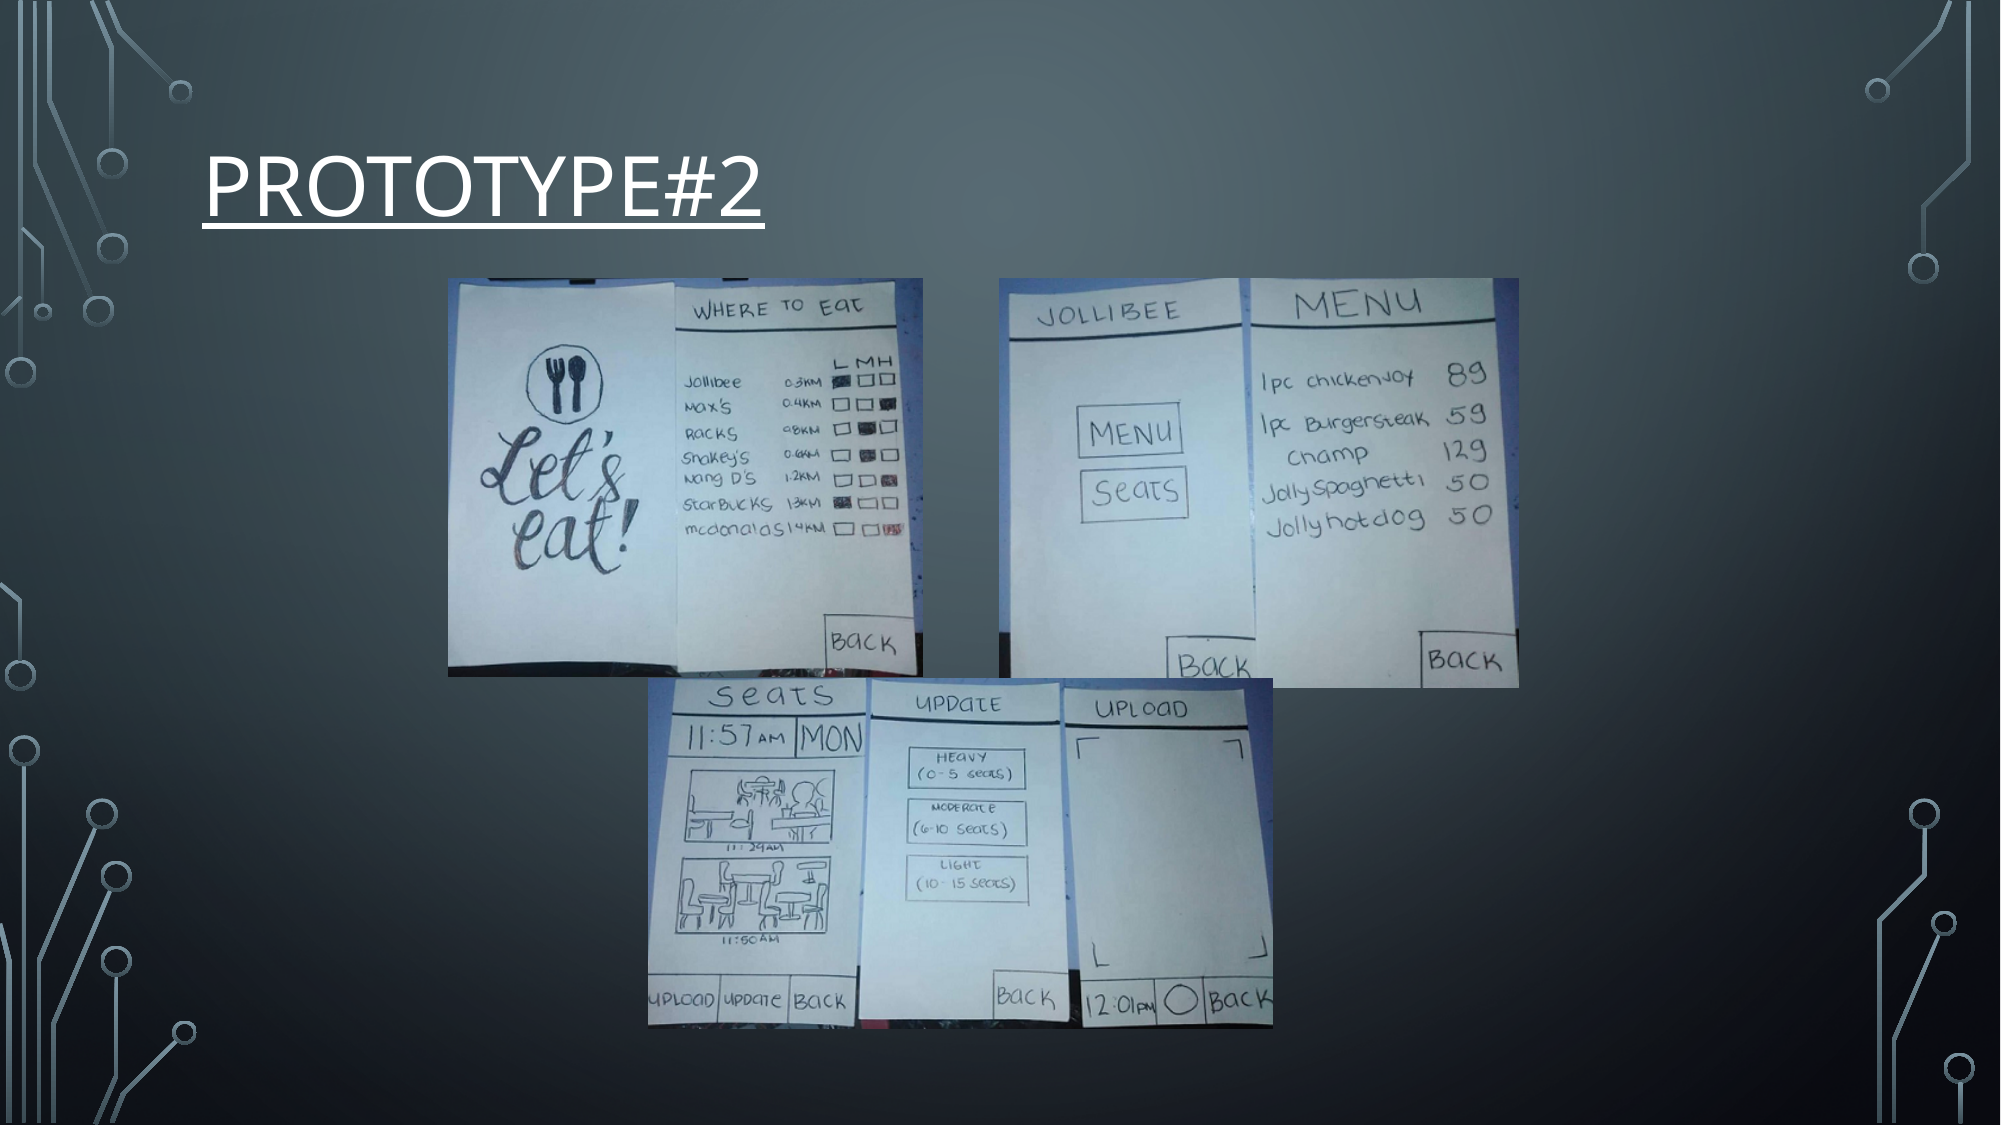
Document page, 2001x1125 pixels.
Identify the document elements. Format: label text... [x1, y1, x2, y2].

title Prototype#2 [187, 101, 1813, 279]
picture [448, 277, 923, 677]
picture [648, 278, 1519, 1029]
